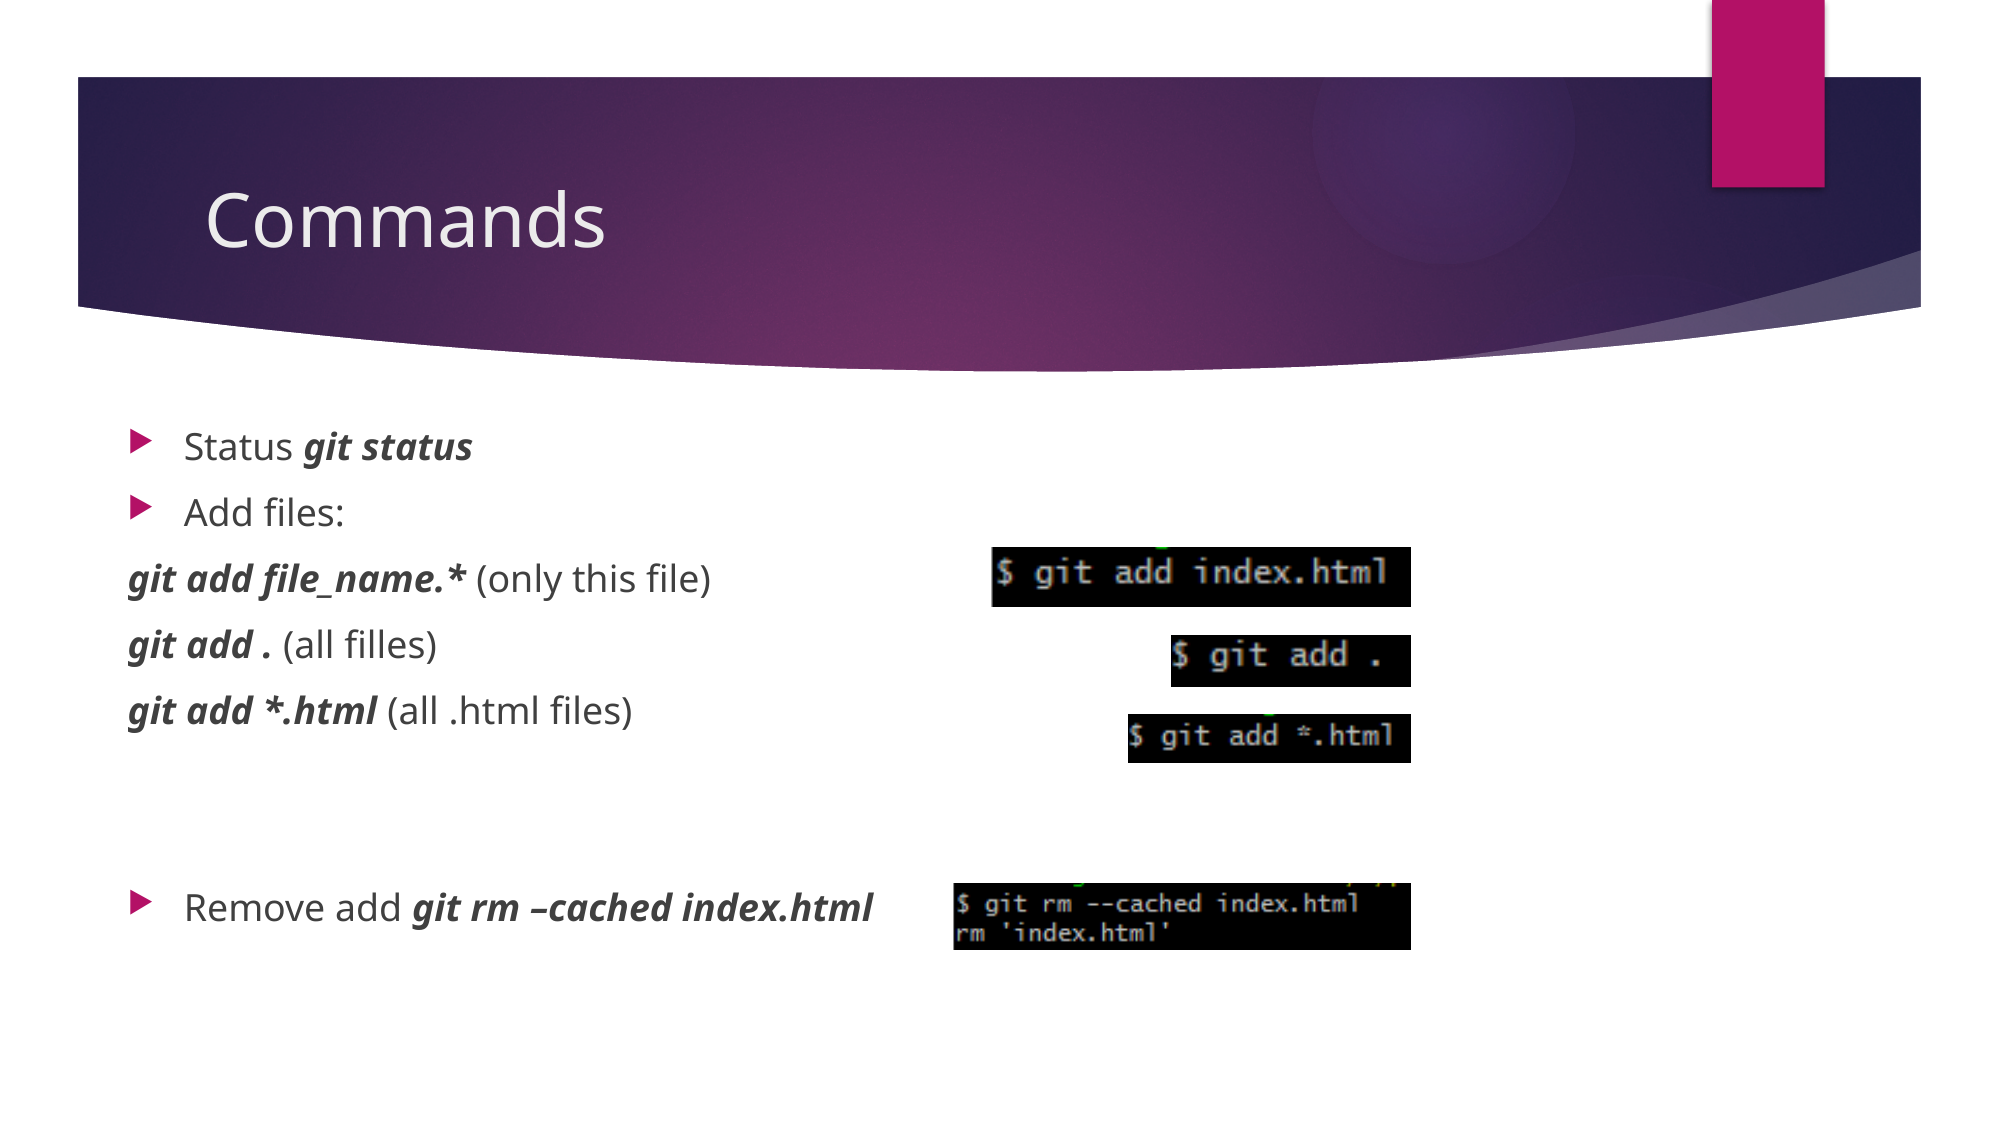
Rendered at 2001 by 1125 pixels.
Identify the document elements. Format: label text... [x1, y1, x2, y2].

list Status git status Add files: git add file_name.* (only this file) git add . (all filles) git add *.html (all .html files) Remove add git rm –cached index.html [112, 415, 1775, 1015]
picture [989, 547, 1411, 608]
picture [949, 883, 1411, 951]
title Commands [189, 159, 1627, 276]
picture [1128, 714, 1411, 763]
picture [1171, 635, 1411, 687]
